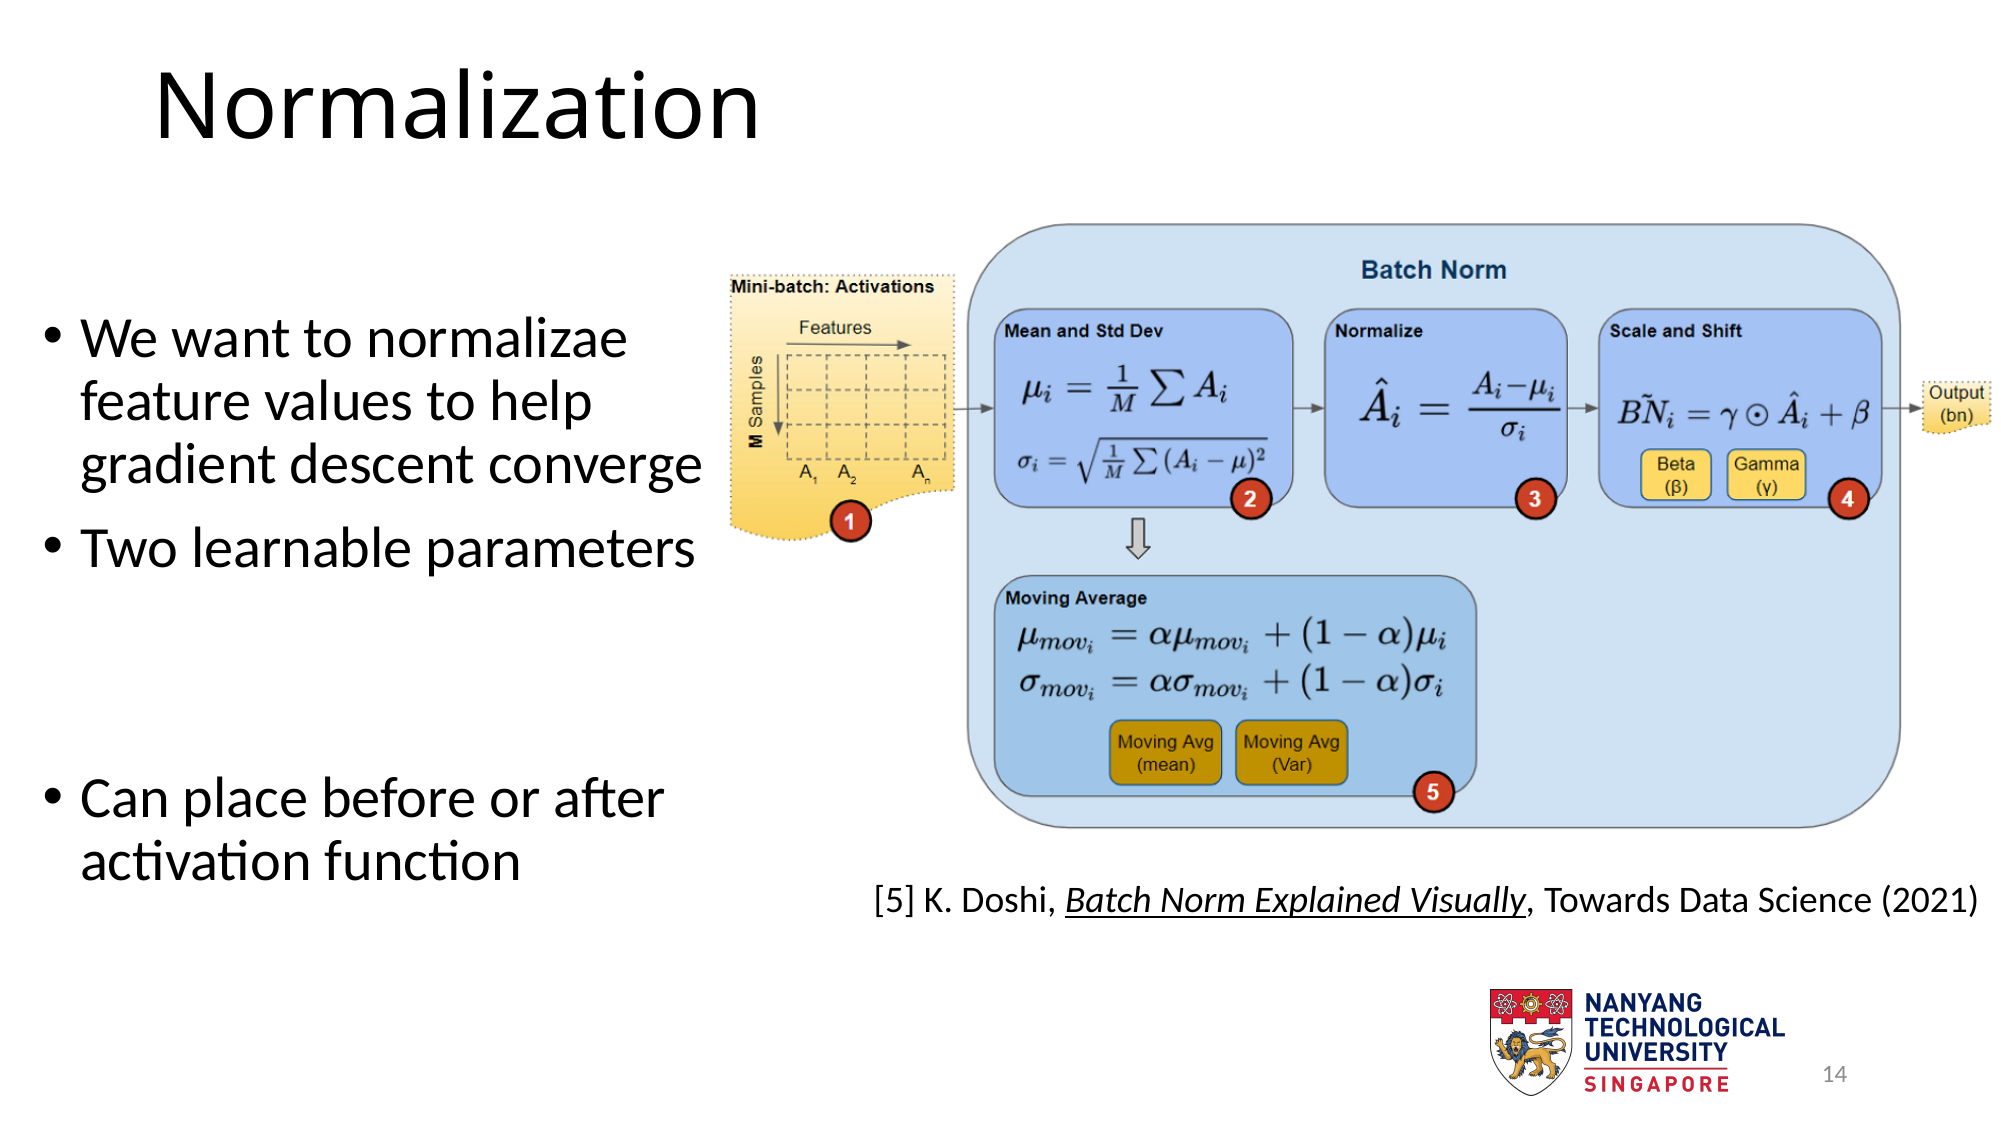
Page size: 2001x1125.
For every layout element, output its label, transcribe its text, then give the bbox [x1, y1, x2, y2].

picture [723, 217, 2000, 841]
slide_number 14 [1412, 1042, 1863, 1103]
text_box [5] K. Doshi, Batch Norm Explained Visually, Towards Data Science (2021) [858, 868, 1995, 928]
title Normalization [137, 0, 1863, 218]
picture [1490, 989, 1785, 1096]
